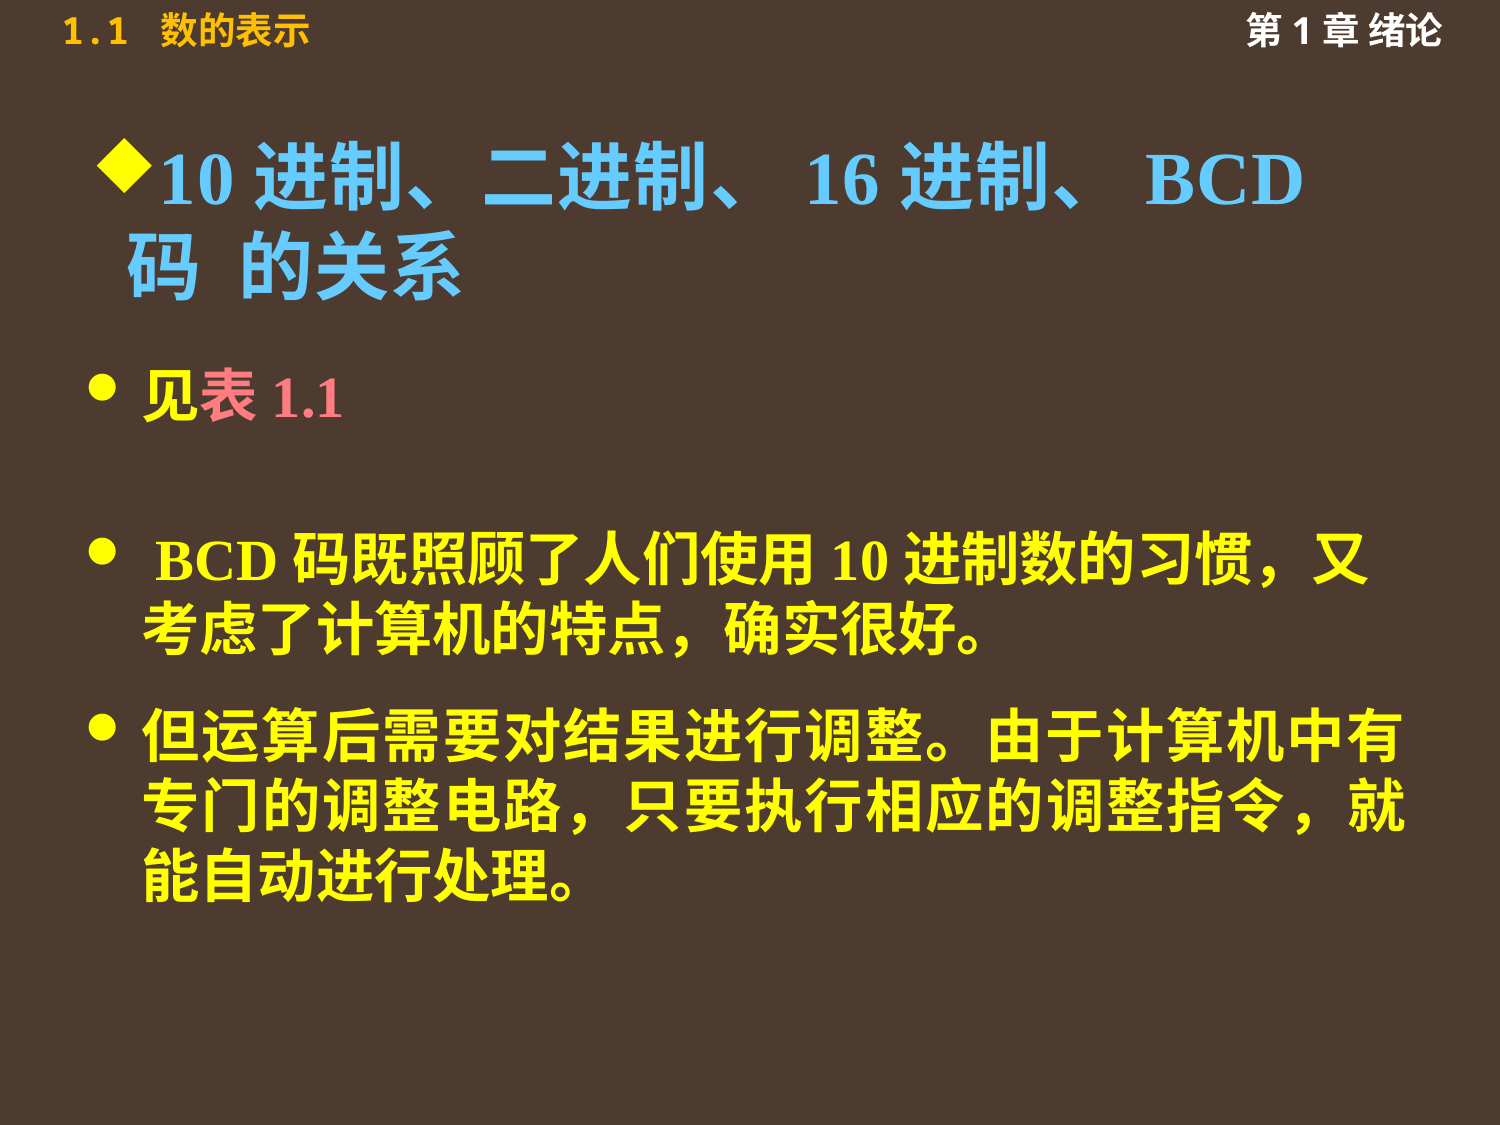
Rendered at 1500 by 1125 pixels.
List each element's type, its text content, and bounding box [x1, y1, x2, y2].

title 10进制、二进制、16进制、BCD码 的关系 [76, 125, 1353, 313]
list 见表1.1 BCD码既照顾了人们使用10进制数的习惯，又考虑了计算机的特点，确实很好。 但运算后需要对结果进行调整。由于计算机中有专门的调整电路，只要执行相应的调整指令，就能自动进行处理。 [70, 351, 1421, 963]
